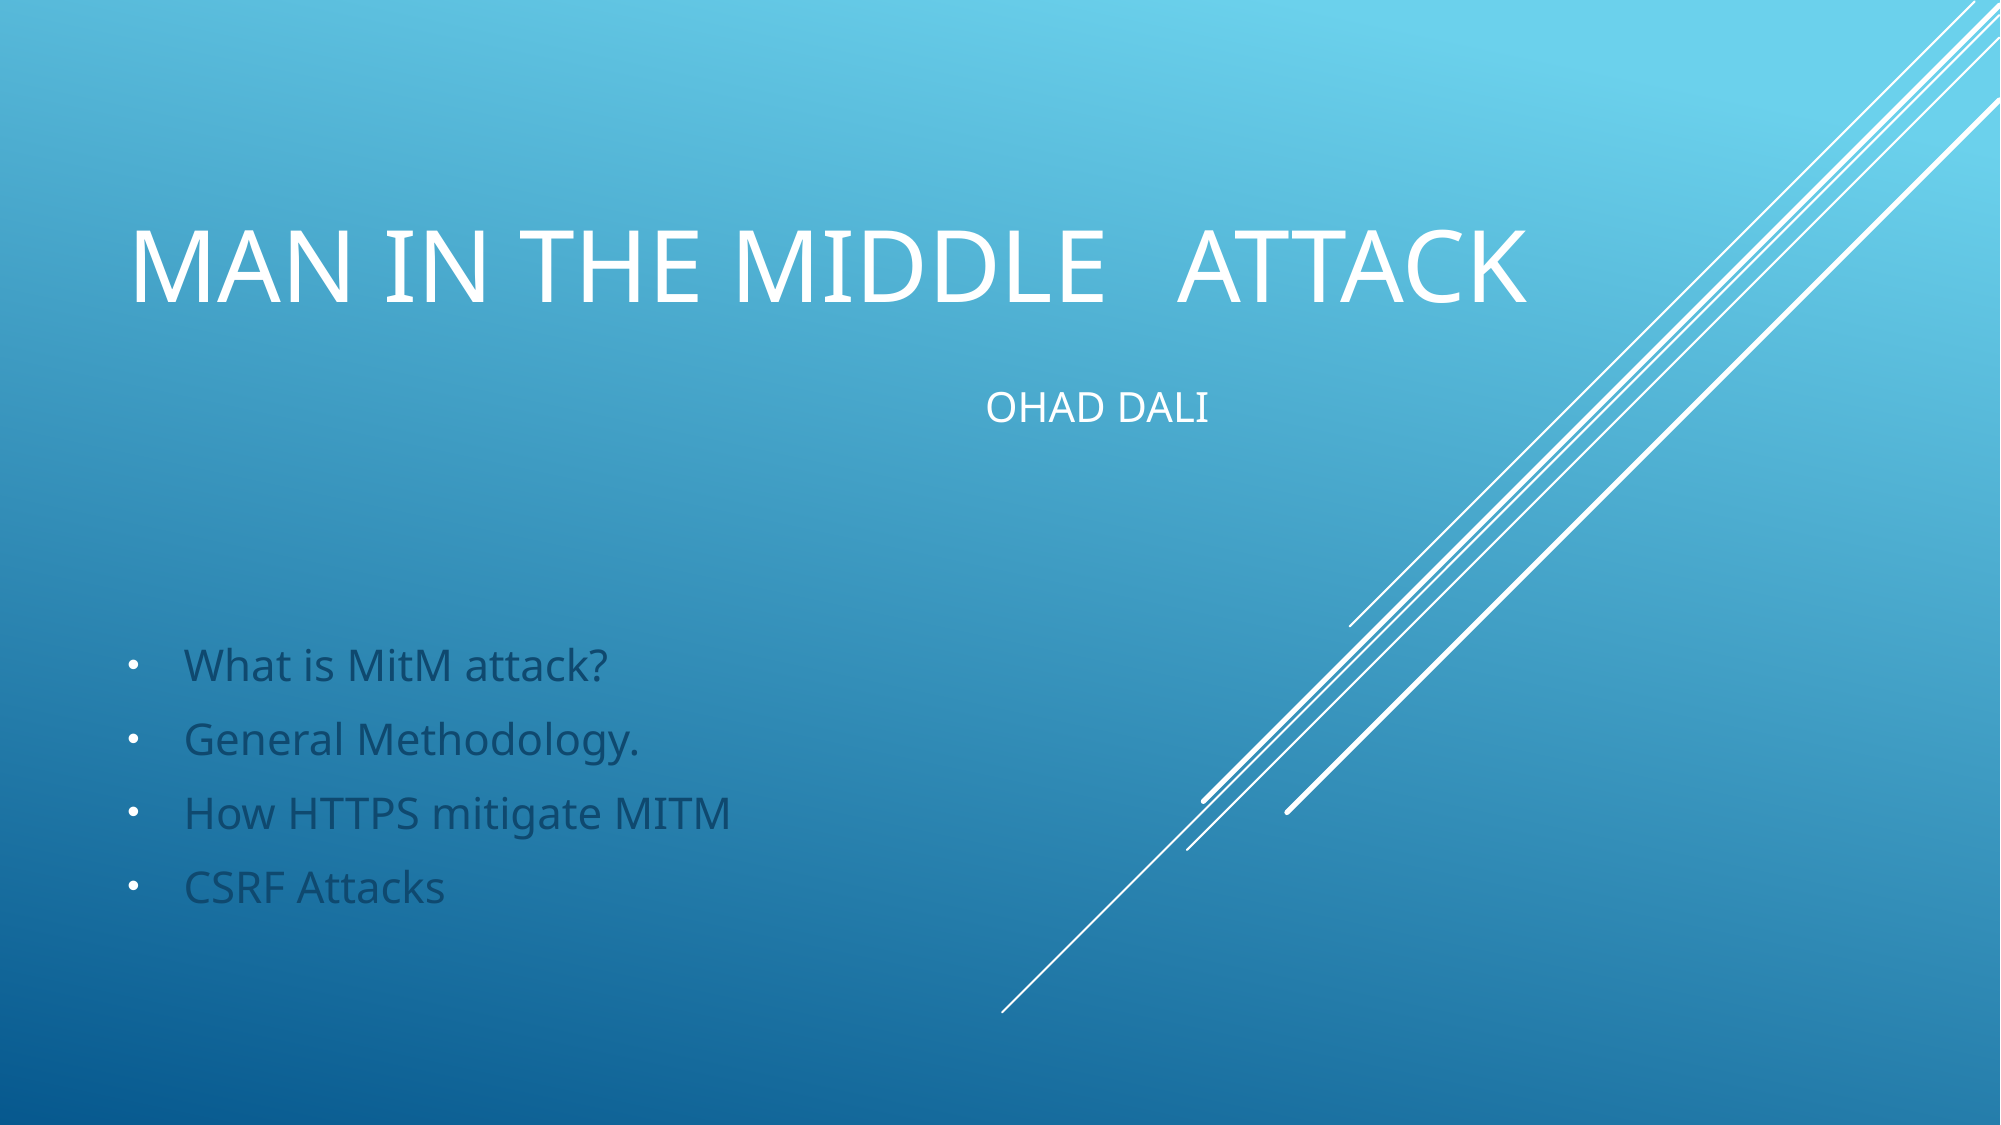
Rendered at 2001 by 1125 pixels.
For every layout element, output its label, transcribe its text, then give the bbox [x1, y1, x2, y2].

subtitle What is MitM attack? General Methodology. How HTTPS mitigate MITM CSRF Attacks [112, 630, 1163, 950]
title Man in the middle ATTACK ohad Dali [112, 112, 1683, 450]
